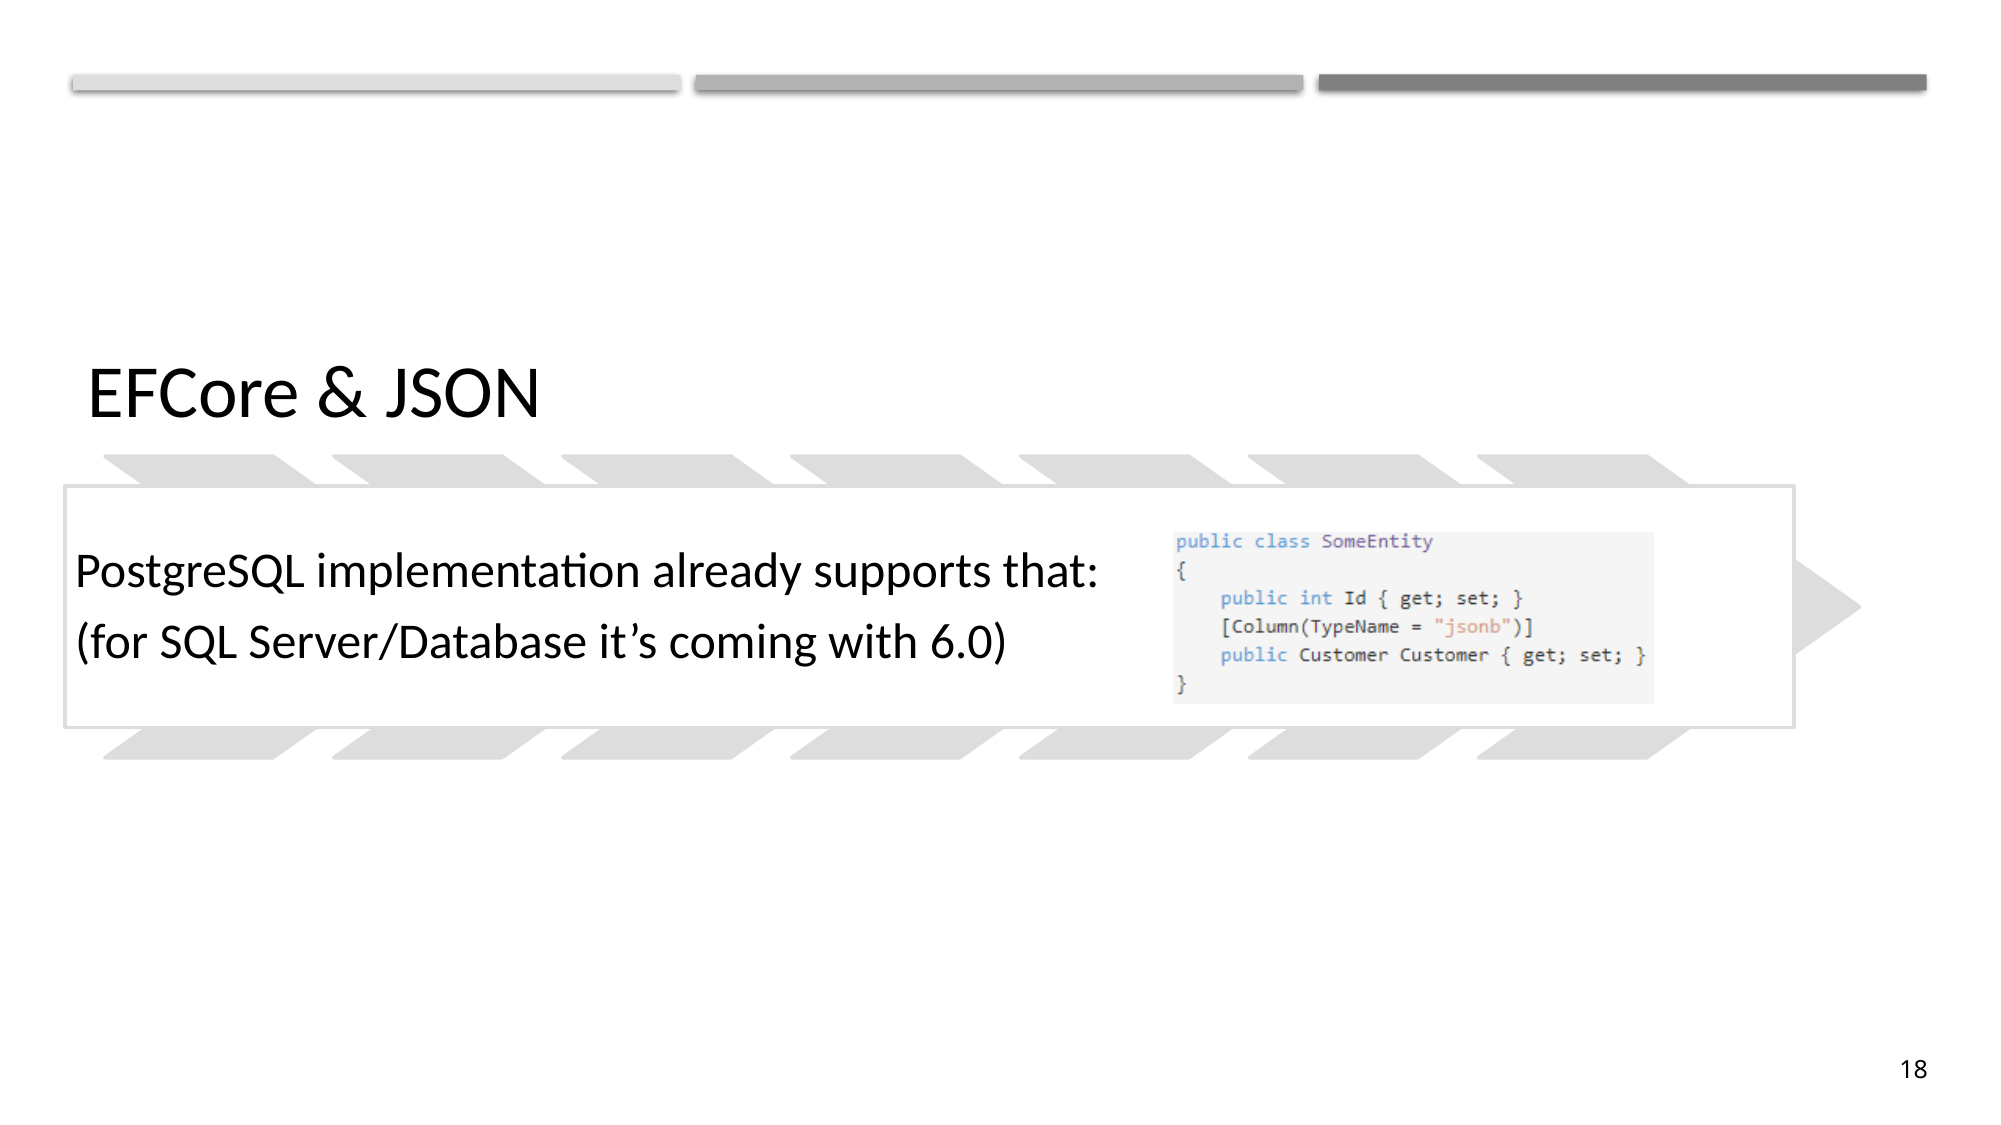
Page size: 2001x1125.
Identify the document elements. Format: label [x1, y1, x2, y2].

list [57, 91, 1868, 975]
picture [1173, 532, 1654, 704]
